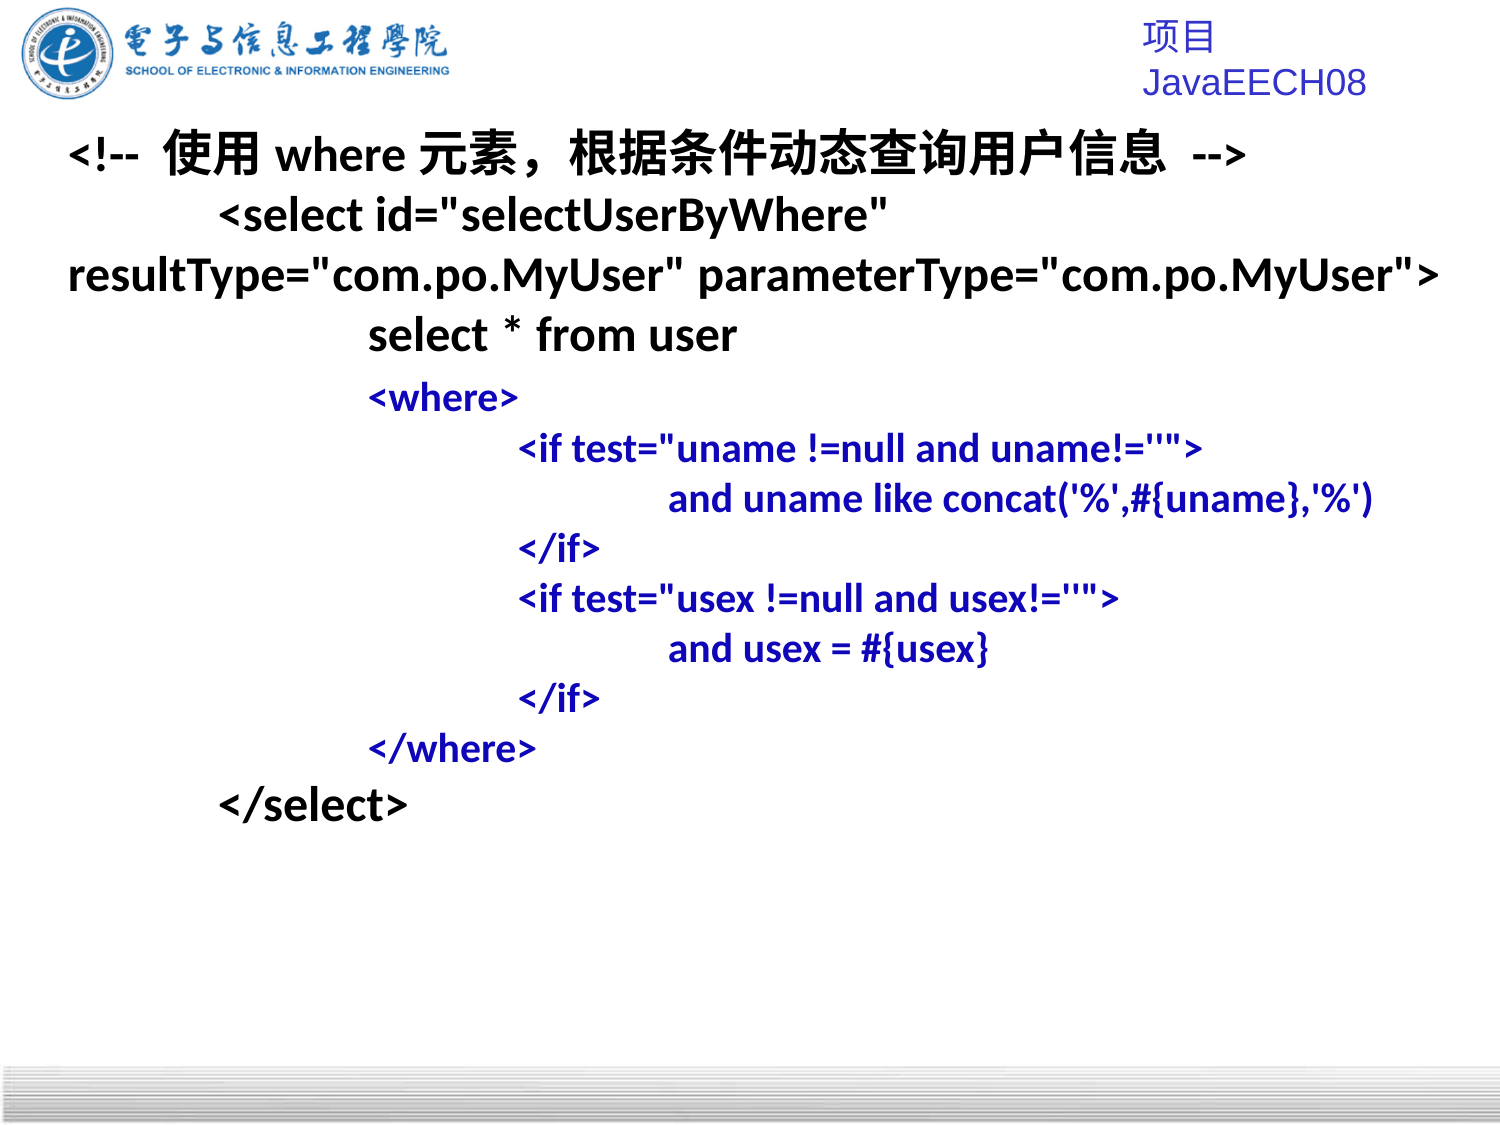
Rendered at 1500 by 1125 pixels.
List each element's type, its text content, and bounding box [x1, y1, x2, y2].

text_box 项目JavaEECH08 [1128, 5, 1464, 111]
text_box <!-- 使用where元素，根据条件动态查询用户信息 --> <select id="selectUserByWhere" resultType="com.po.MyUser" parameterType="com.po.MyUser"> select * from user <where> <if test="uname !=null and uname!=''"> and uname like concat('%',#{uname},'%') </if> <if test="usex !=null and usex!=''"> and usex = #{usex} </if> </where> </select> [53, 113, 1483, 899]
picture [0, 4, 892, 102]
picture [0, 149, 1500, 1125]
